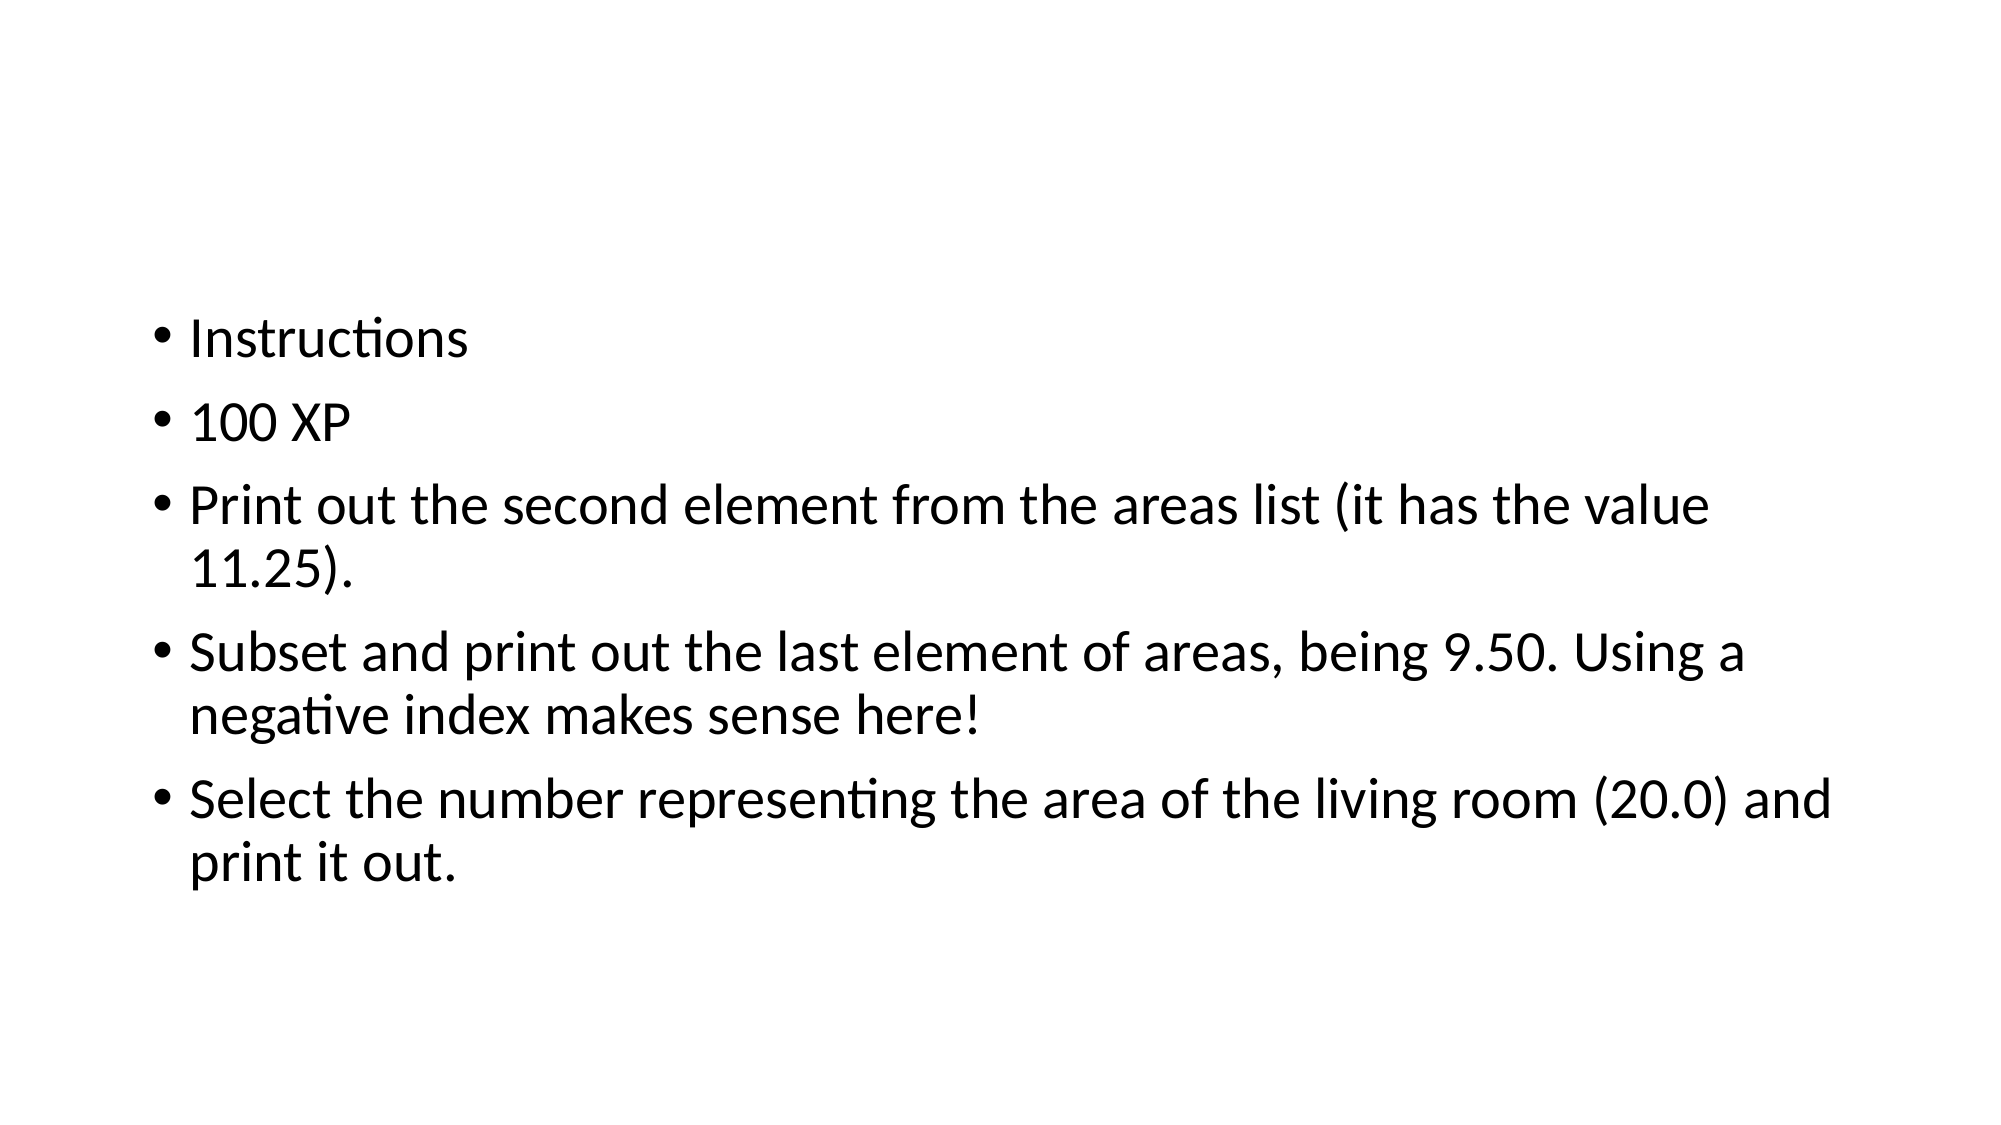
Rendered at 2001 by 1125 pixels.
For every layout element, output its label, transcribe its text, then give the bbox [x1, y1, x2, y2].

list Instructions 100 XP Print out the second element from the areas list (it has the value 11.25). Subset and print out the last element of areas, being 9.50. Using a negative index makes sense here! Select the number representing the area of the living room (20.0) and print it out. [137, 299, 1863, 1014]
